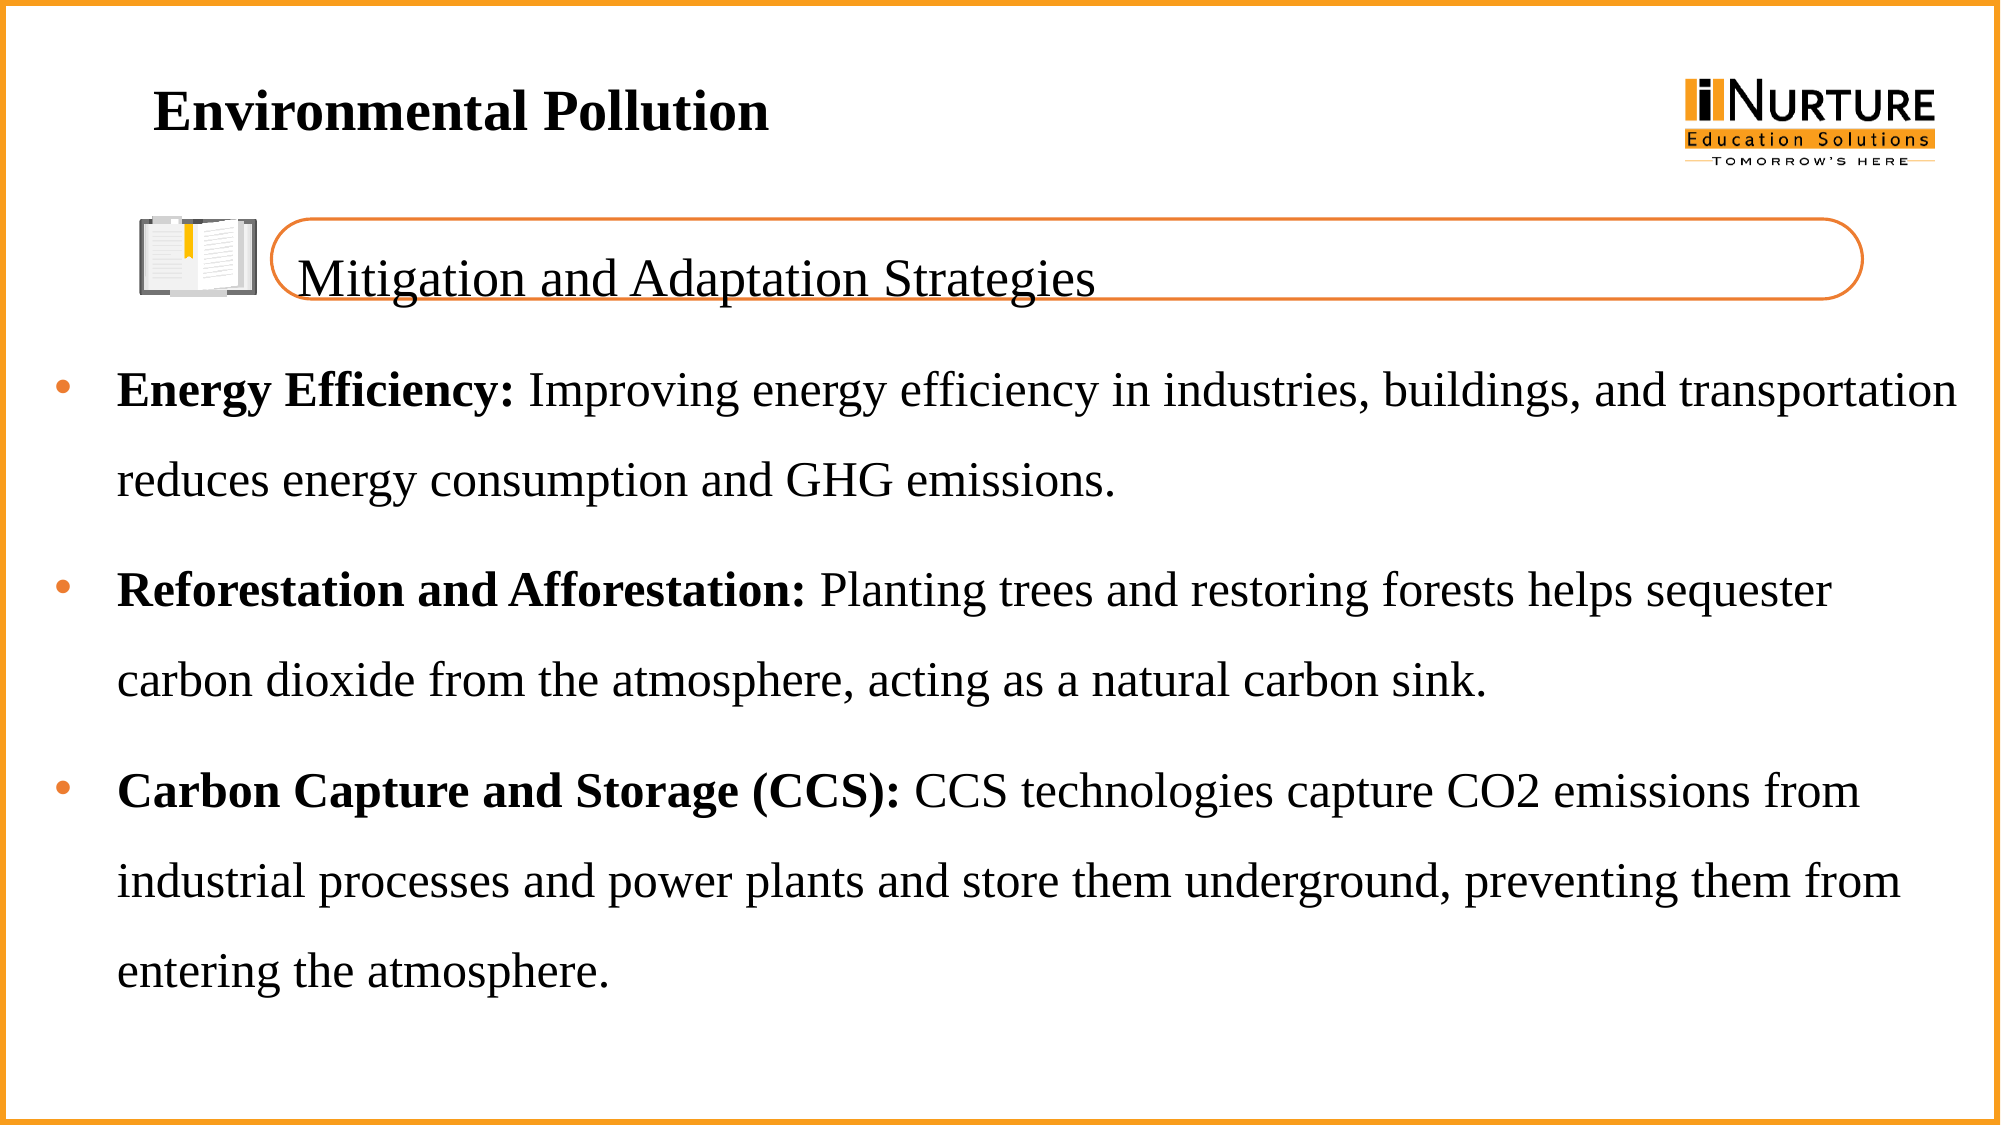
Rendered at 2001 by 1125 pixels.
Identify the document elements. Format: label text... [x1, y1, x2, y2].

picture [122, 184, 274, 318]
text_box Mitigation and Adaptation Strategies [269, 217, 1865, 301]
text_box [271, 272, 297, 299]
picture [1665, 57, 1960, 184]
list Environmental Pollution [101, 72, 1656, 184]
list Energy Efficiency: Improving energy efficiency in industries, buildings, and transportation reduces energy consumption and GHG emissions. Reforestation and Afforestation: Planting trees and restoring forests helps sequester carbon dioxide from the atmosphere, acting as a natural carbon sink. Carbon Capture and Storage (CCS): CCS technologies capture CO2 emissions from industrial processes and power plants and store them underground, preventing them from entering the atmosphere. [26, 318, 1977, 1088]
